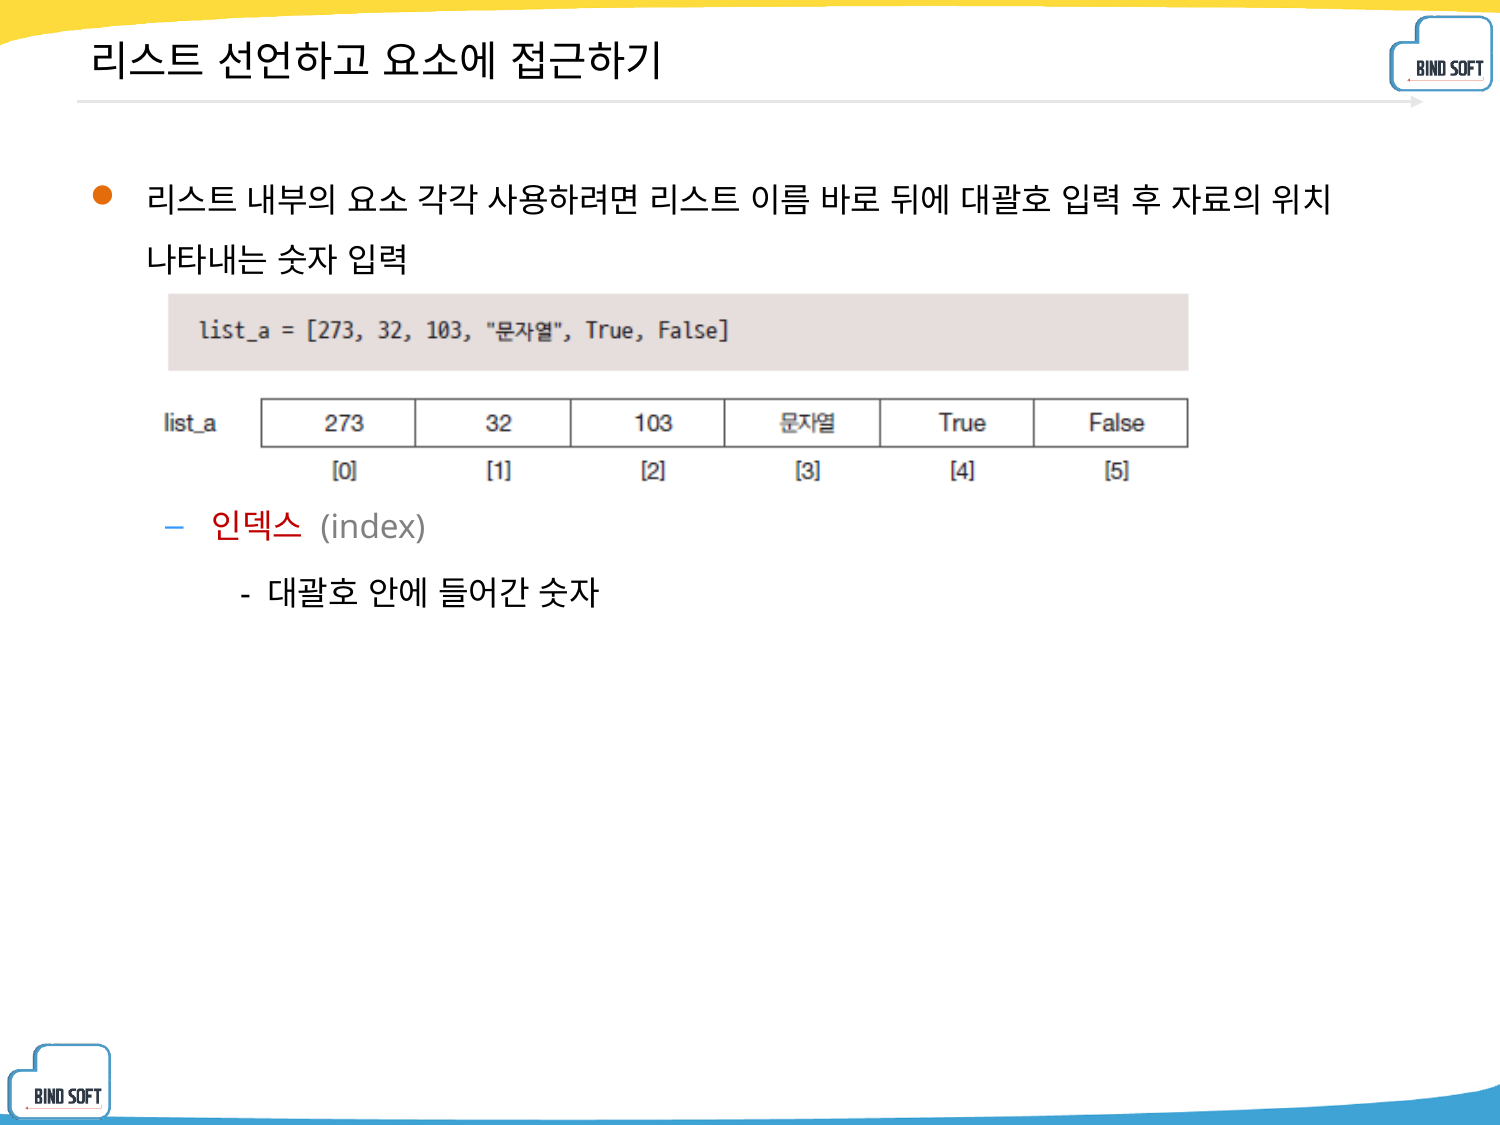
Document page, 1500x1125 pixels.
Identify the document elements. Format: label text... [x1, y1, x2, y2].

picture [160, 289, 1194, 379]
list 리스트 내부의 요소 각각 사용하려면 리스트 이름 바로 뒤에 대괄호 입력 후 자료의 위치 나타내는 숫자 입력 인덱스 (index) - 대괄호 안에 들어간 숫자 [75, 152, 1425, 1055]
picture [0, 0, 1500, 96]
picture [0, 1003, 1500, 1125]
title 리스트 선언하고 요소에 접근하기 [75, 11, 1425, 108]
picture [146, 382, 1207, 496]
